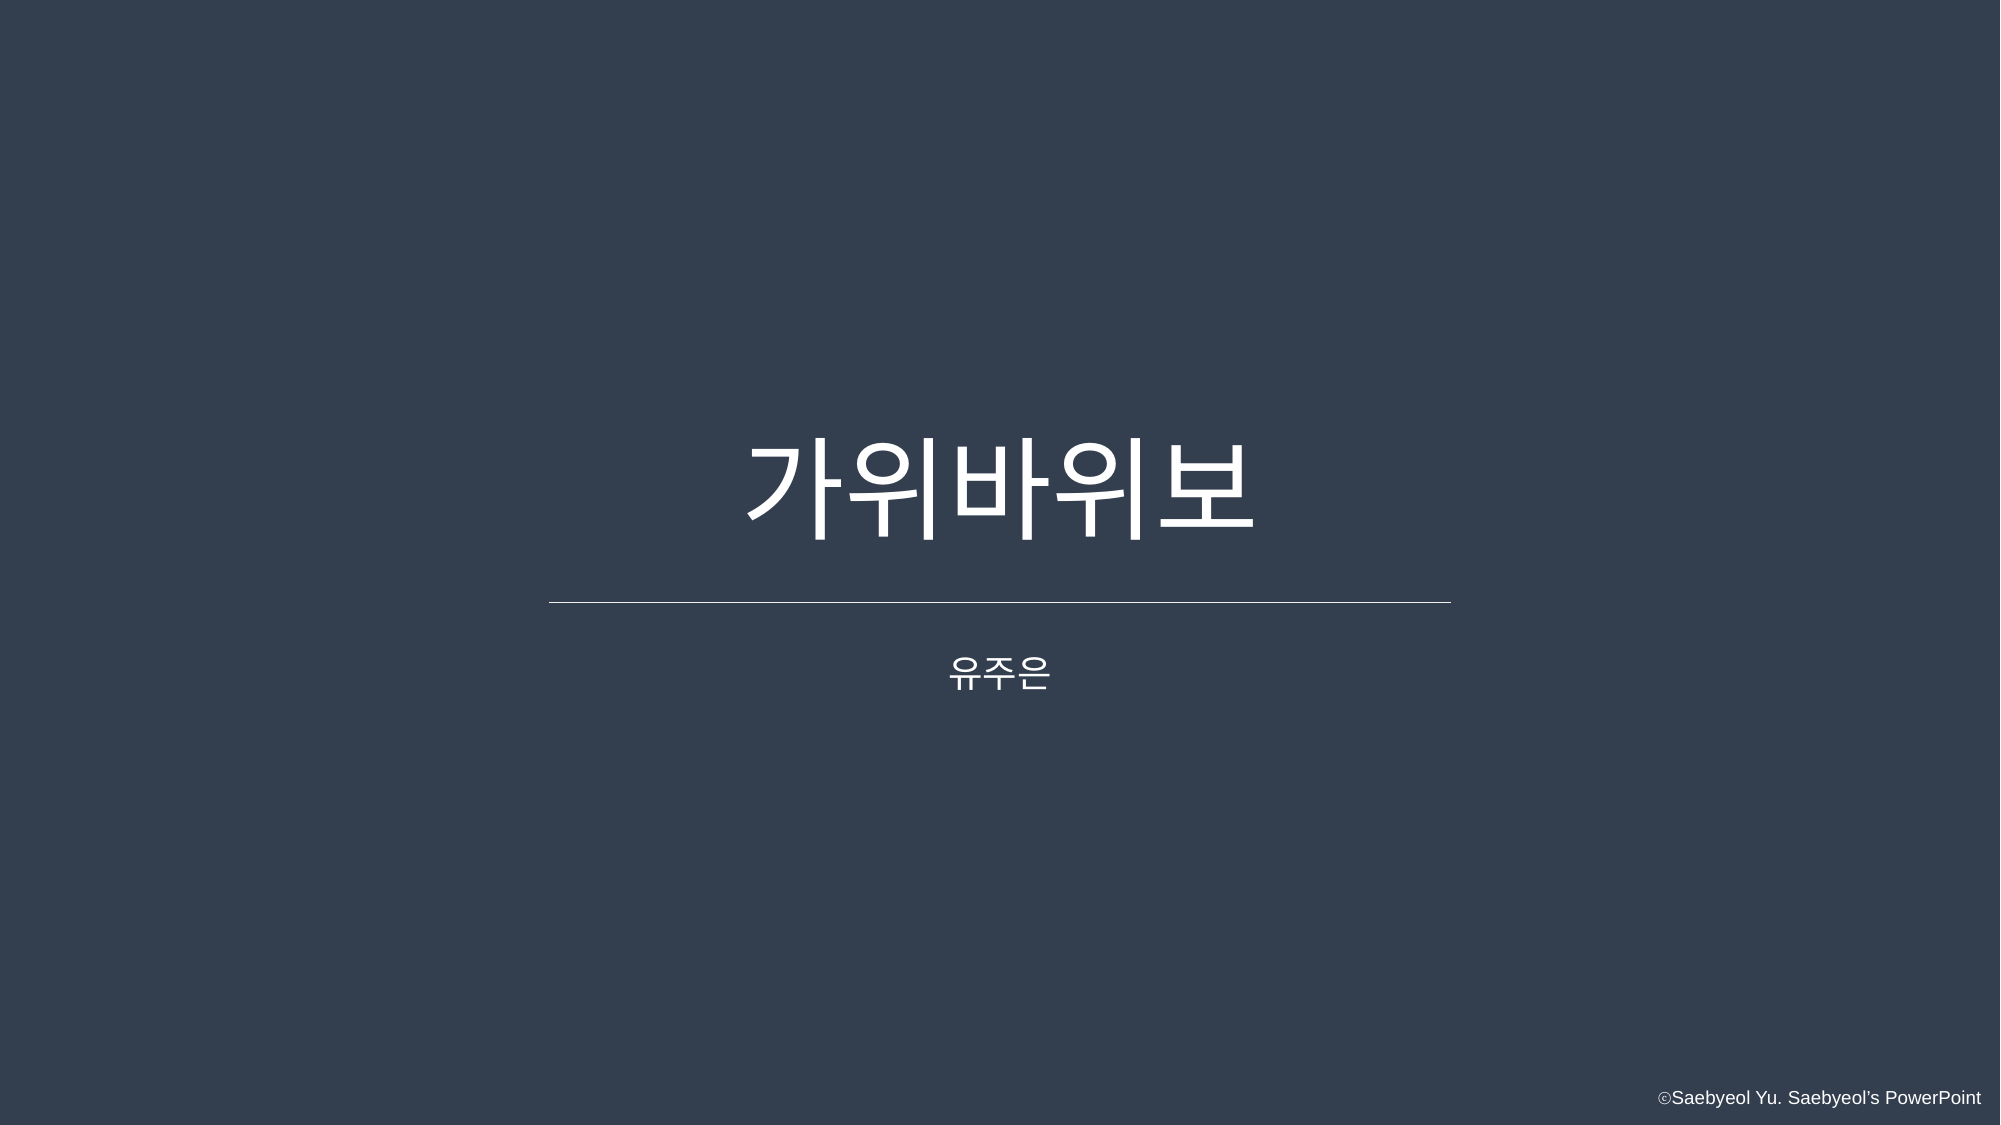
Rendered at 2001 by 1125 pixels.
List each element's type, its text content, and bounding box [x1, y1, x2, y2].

text_box 유주은 [933, 642, 1067, 702]
text_box 가위바위보 [726, 412, 1274, 562]
